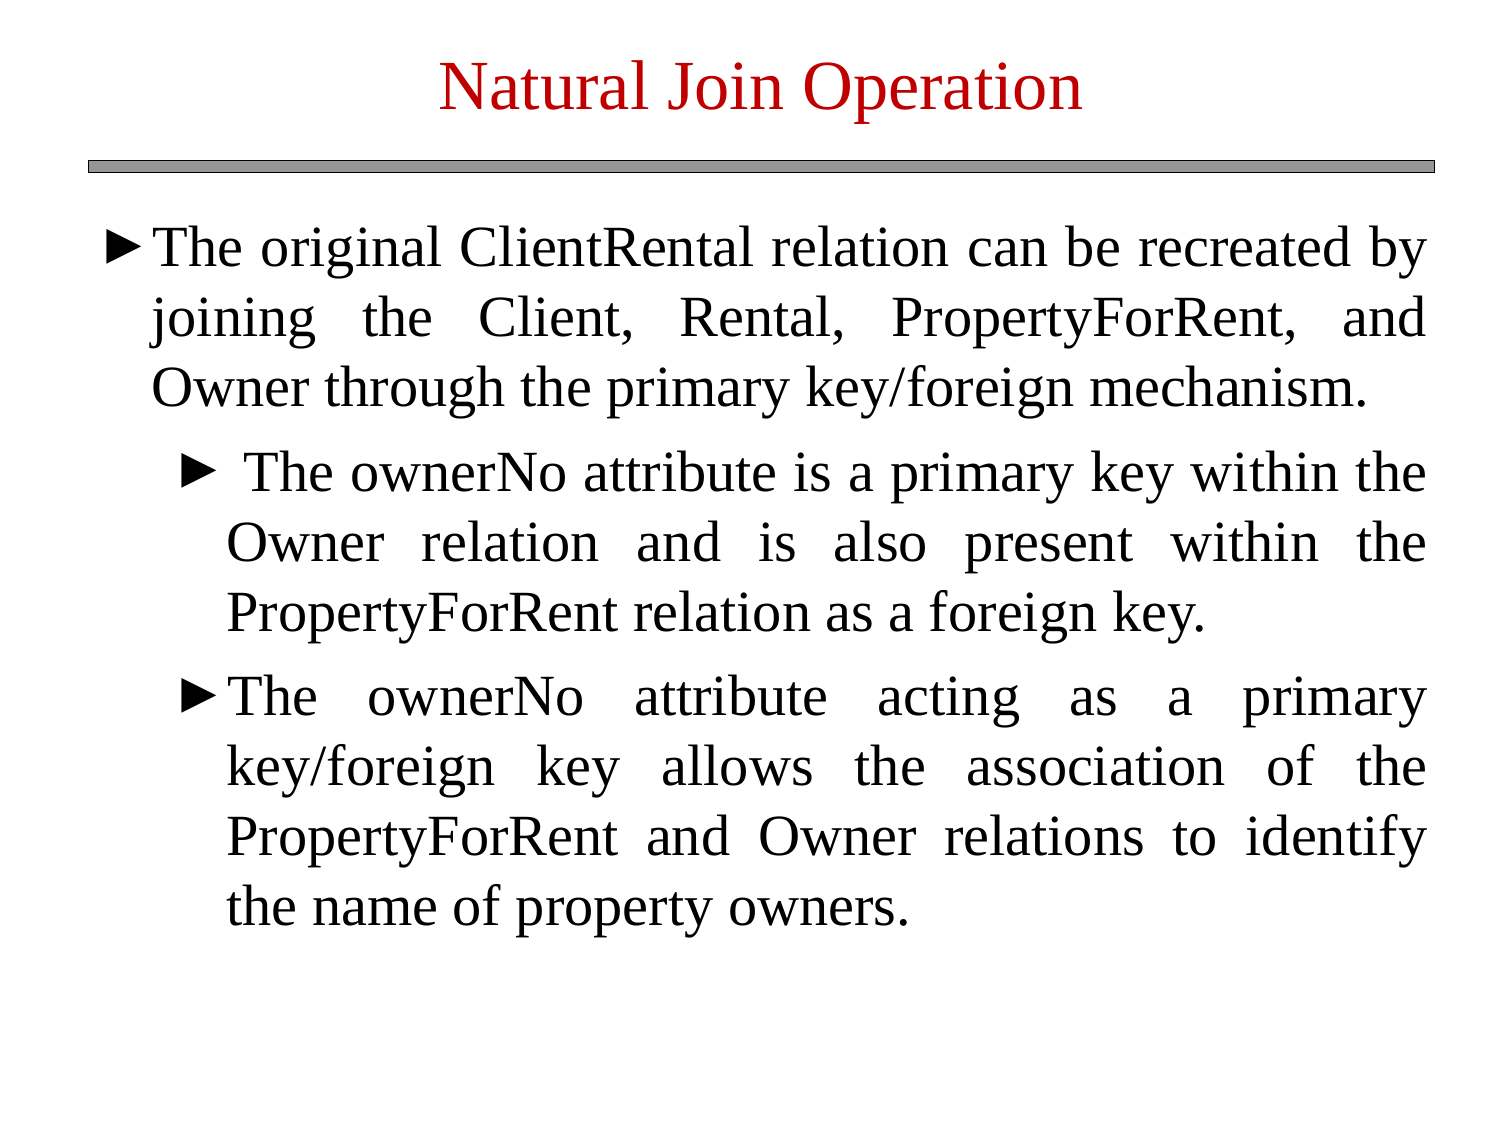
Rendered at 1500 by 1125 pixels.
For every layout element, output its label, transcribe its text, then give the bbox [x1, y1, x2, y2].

text_box The original ClientRental relation can be recreated by joining the Client, Rental, PropertyForRent, and Owner through the primary key/foreign mechanism. The ownerNo attribute is a primary key within the Owner relation and is also present within the PropertyForRent relation as a foreign key. The ownerNo attribute acting as a primary key/foreign key allows the association of the PropertyForRent and Owner relations to identify the name of property owners. [87, 200, 1436, 945]
text_box [88, 160, 1435, 173]
title Natural Join Operation [123, 0, 1400, 134]
